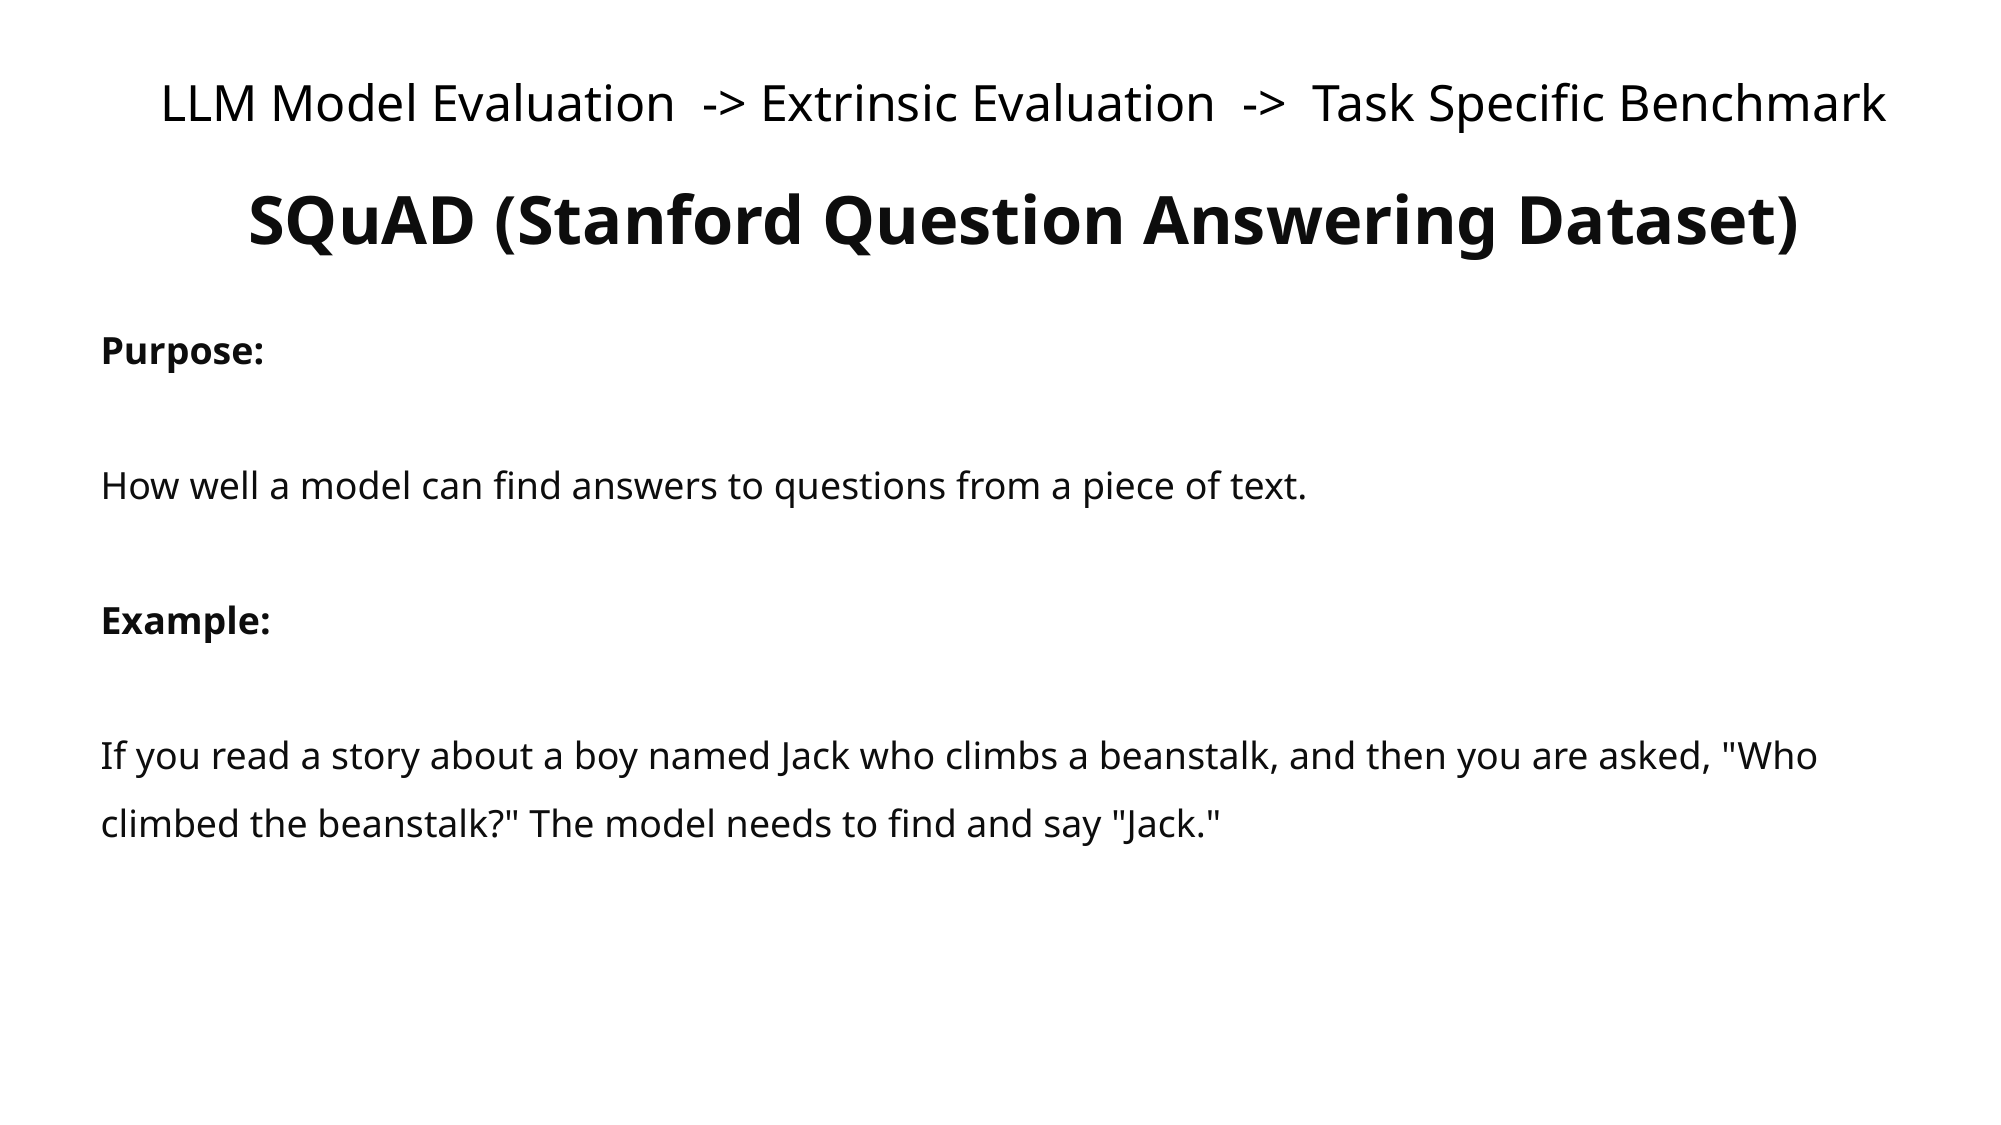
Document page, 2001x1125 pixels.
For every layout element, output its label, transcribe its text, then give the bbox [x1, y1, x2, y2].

text_box Purpose: How well a model can find answers to questions from a piece of text. Example: If you read a story about a boy named Jack who climbs a beanstalk, and then you are asked, "Who climbed the beanstalk?" The model needs to find and say "Jack." [85, 297, 1947, 853]
title LLM Model Evaluation -> Extrinsic Evaluation -> Task Specific Benchmark SQuAD (Stanford Question Answering Dataset) [85, 59, 1963, 278]
